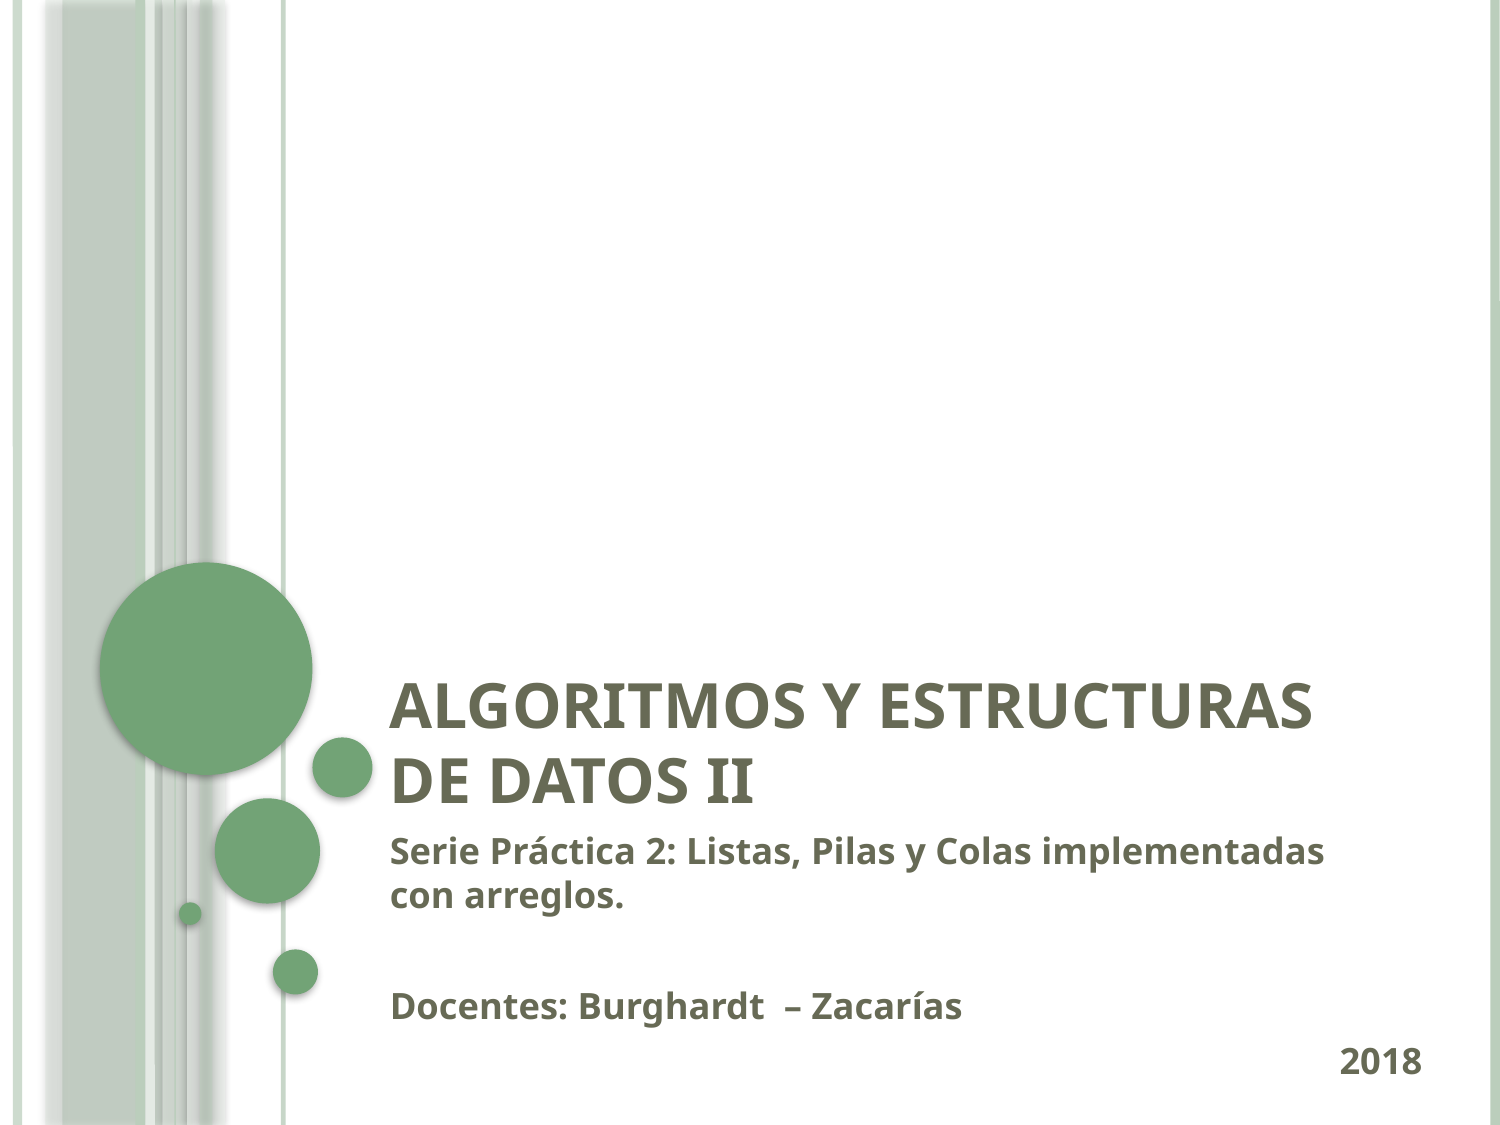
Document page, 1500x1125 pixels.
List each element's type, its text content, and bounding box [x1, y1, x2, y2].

subtitle Serie Práctica 2: Listas, Pilas y Colas implementadas con arreglos. Docentes: Burghardt – Zacarías 2018 [375, 820, 1447, 1090]
title ALGORITMOS Y ESTRUCTURAS DE DATOS II [375, 512, 1388, 820]
